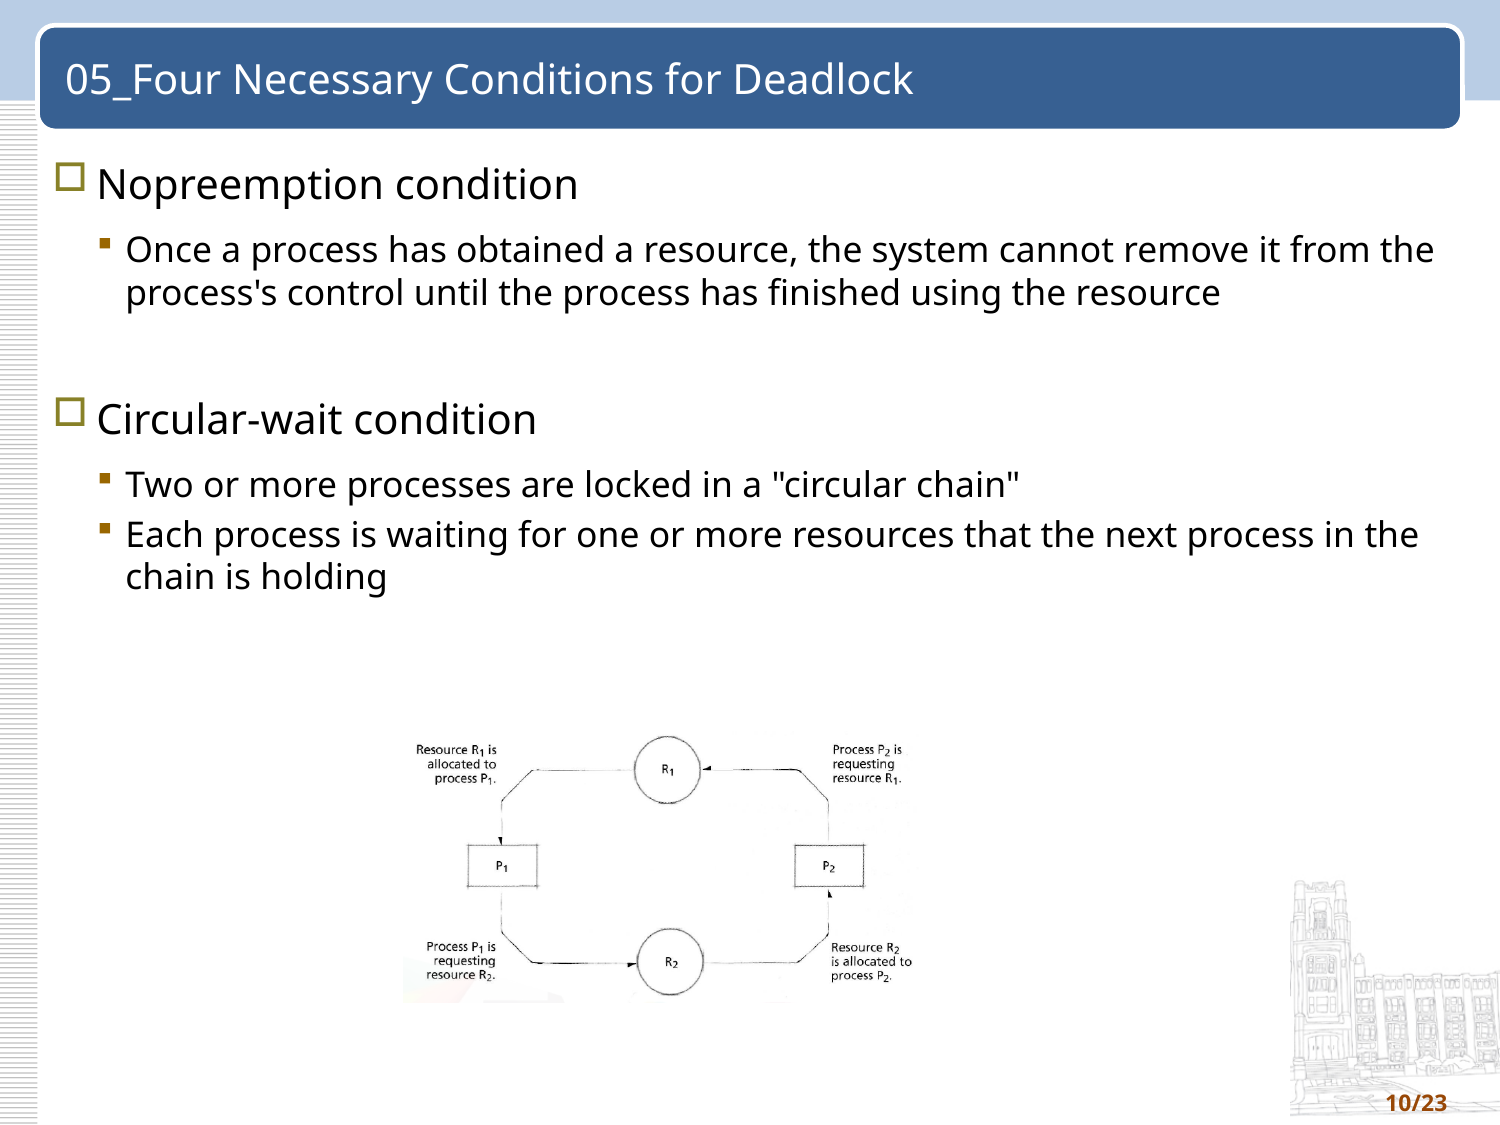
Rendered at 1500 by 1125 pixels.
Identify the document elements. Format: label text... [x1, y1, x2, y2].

picture [1290, 874, 1500, 1125]
title 05_Four Necessary Conditions for Deadlock [50, 27, 1438, 128]
list Nopreemption condition Once a process has obtained a resource, the system cannot remove it from the process's control until the process has finished using the resource Circular-wait condition Two or more processes are locked in a "circular chain" Each process is waiting for one or more resources that the next process in the chain is holding [37, 149, 1463, 1088]
picture [402, 724, 922, 1003]
picture [0, 101, 38, 1125]
